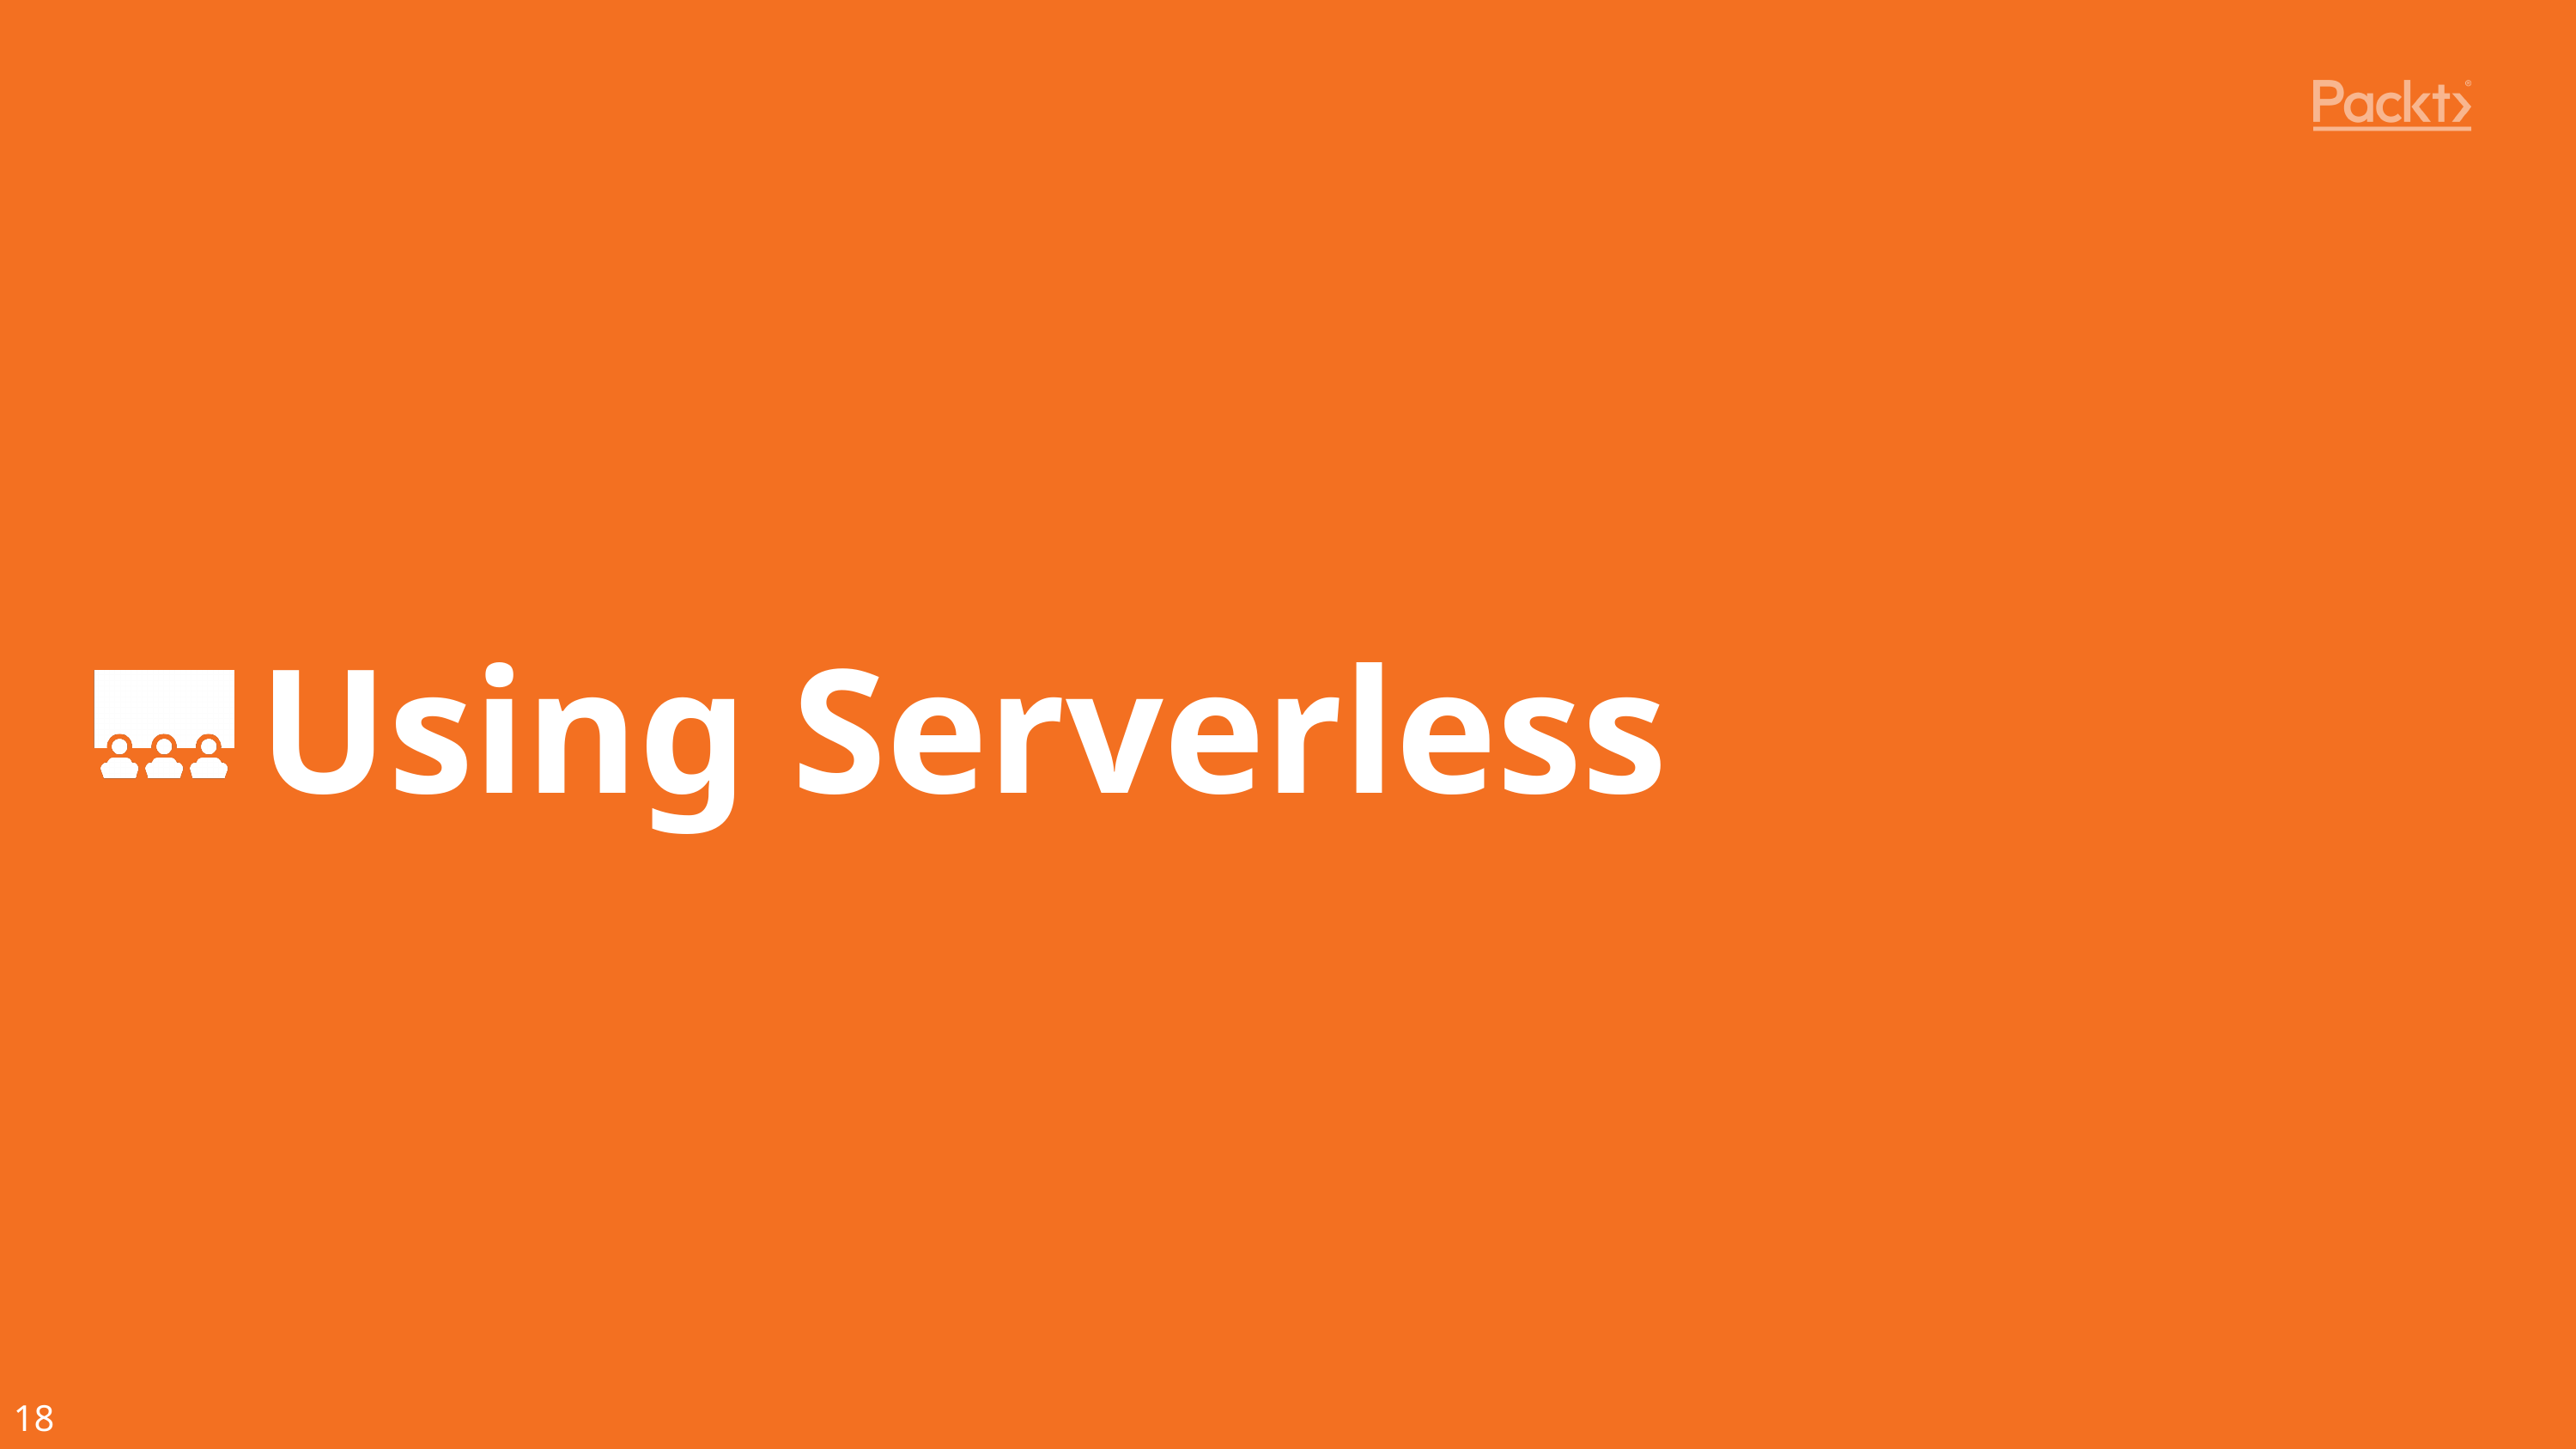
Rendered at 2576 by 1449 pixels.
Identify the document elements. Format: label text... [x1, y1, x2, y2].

text_box 18 [0, 1388, 69, 1446]
picture [88, 648, 240, 801]
picture [2305, 76, 2480, 135]
title Using Serverless [246, 581, 2446, 868]
